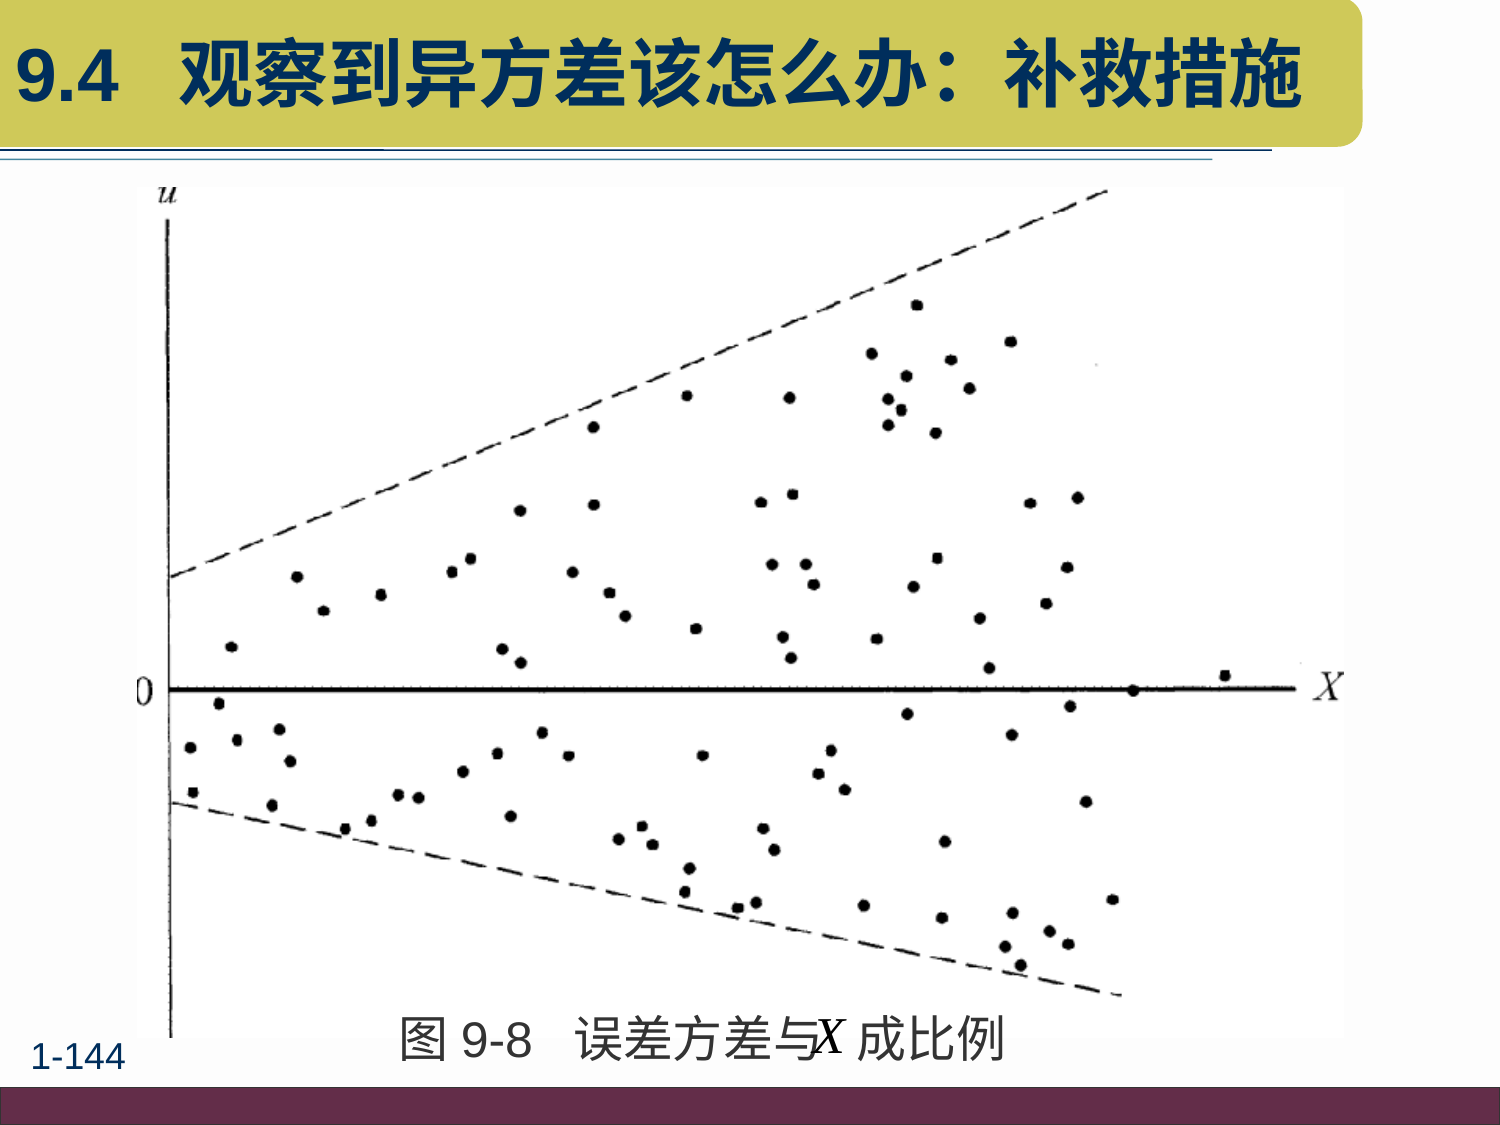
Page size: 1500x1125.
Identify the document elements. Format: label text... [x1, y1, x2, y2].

text_box 图9-8 误差方差与 成比例 [384, 1038, 1022, 1075]
title 9.4 观察到异方差该怎么办：补救措施 [0, 0, 1500, 147]
picture [137, 187, 1344, 1063]
